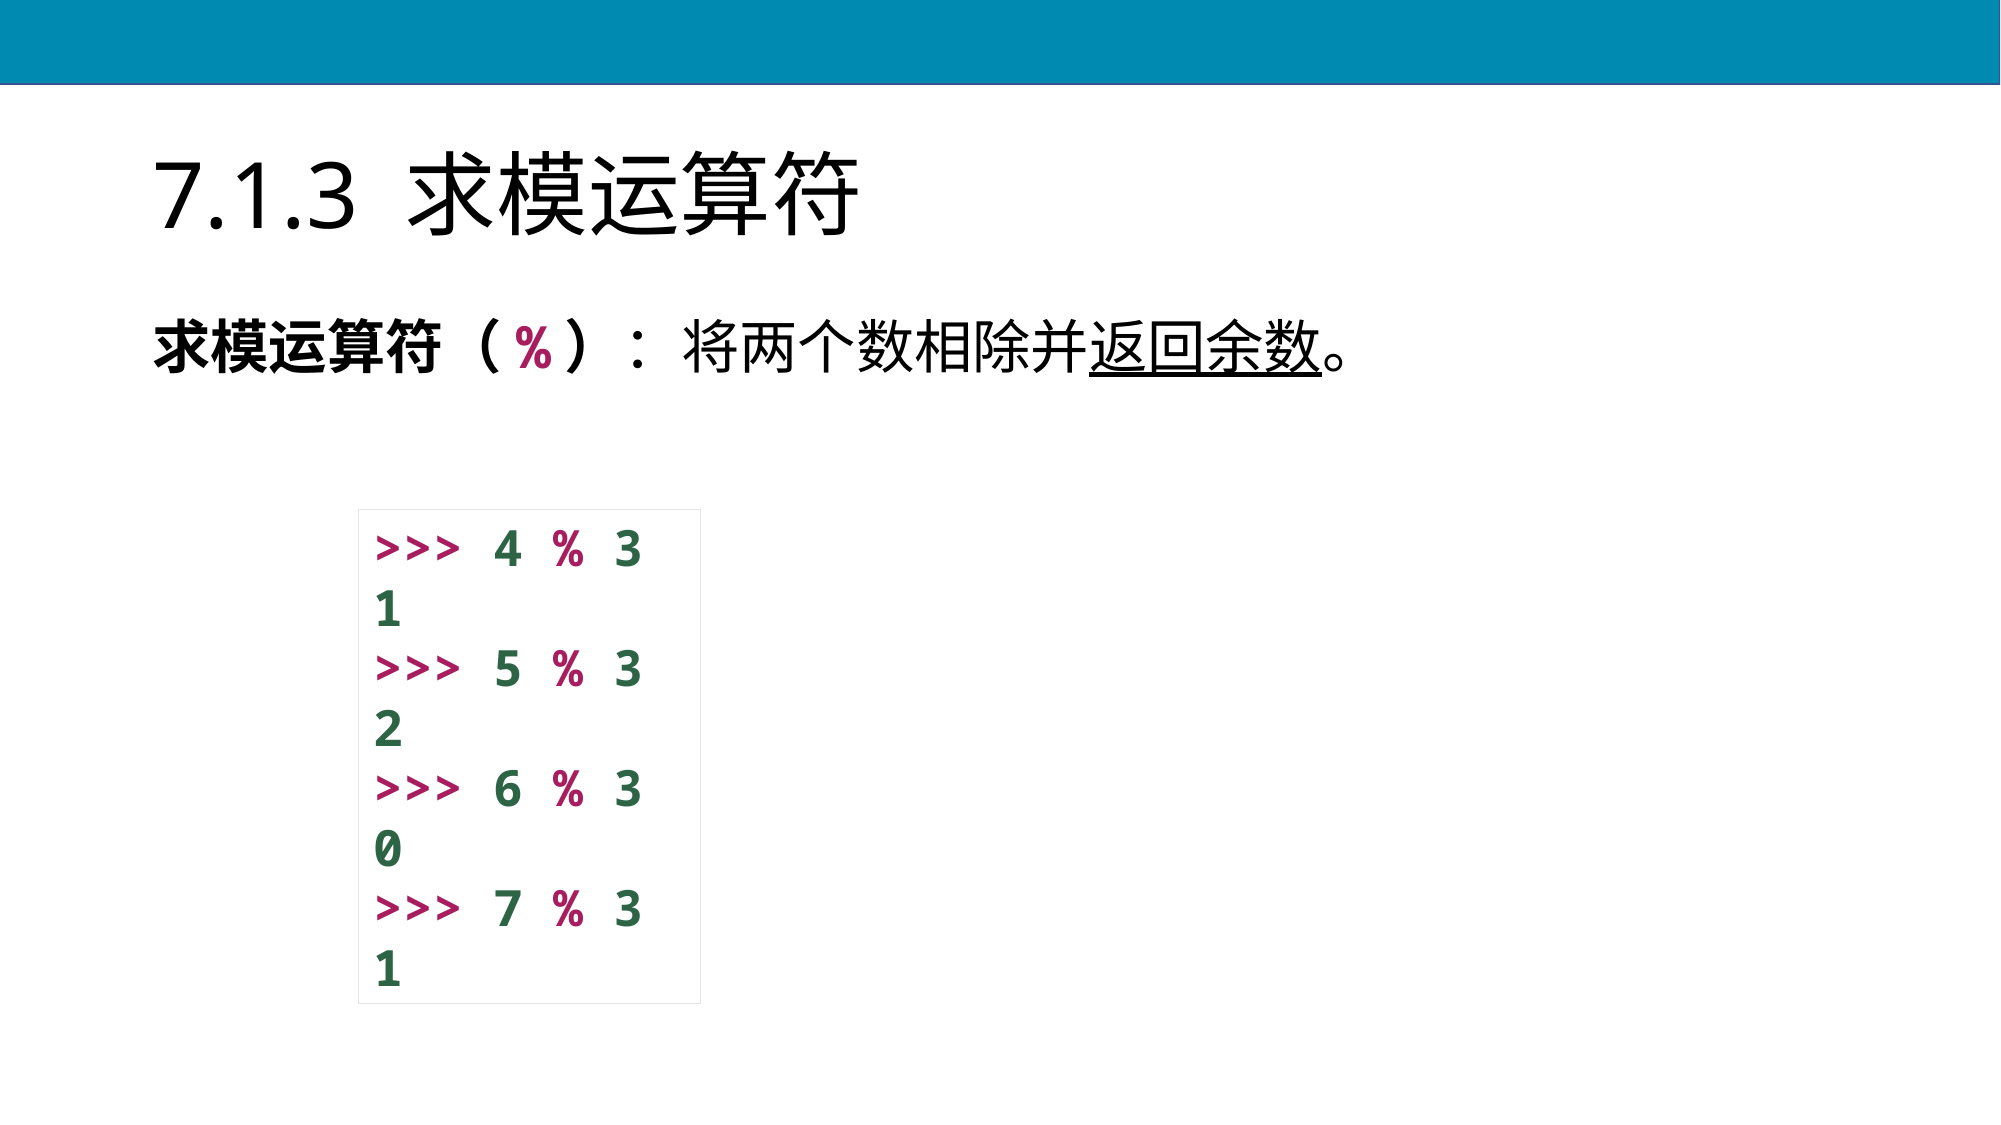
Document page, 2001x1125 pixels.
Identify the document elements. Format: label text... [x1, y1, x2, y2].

list 求模运算符（%）：将两个数相除并返回余数。 [137, 310, 1863, 1024]
text_box >>> 4 % 3 1 >>> 5 % 3 2 >>> 6 % 3 0 >>> 7 % 3 1 [358, 509, 701, 1004]
title 7.1.3 求模运算符 [137, 115, 1863, 282]
